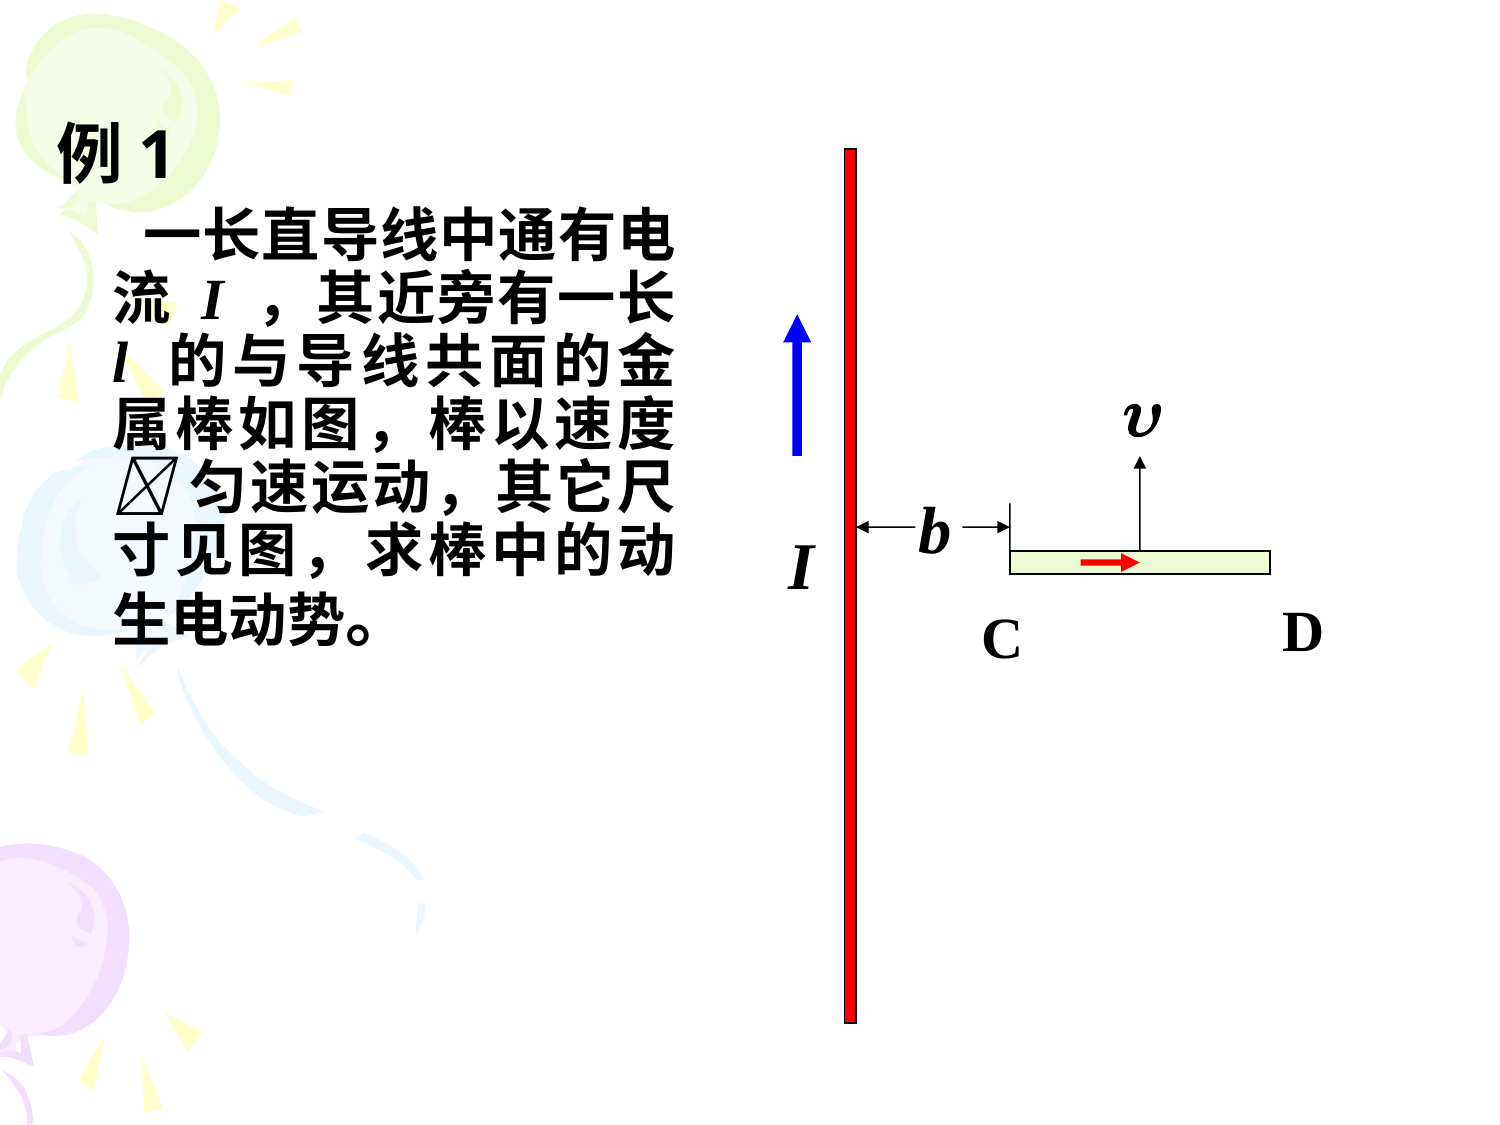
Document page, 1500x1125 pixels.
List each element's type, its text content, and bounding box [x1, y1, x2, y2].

text_box [1080, 556, 1140, 569]
text_box D [1267, 586, 1339, 671]
text_box [790, 314, 804, 456]
text_box C [966, 592, 1140, 678]
text_box [856, 520, 903, 534]
text_box [1010, 550, 1270, 575]
text_box [967, 520, 1010, 534]
text_box [844, 148, 857, 1024]
text_box  [1104, 361, 1173, 457]
text_box b [903, 479, 967, 575]
text_box [1133, 457, 1147, 551]
text_box I [773, 515, 830, 610]
list 例1 一长直导线中通有电流 I ，其近旁有一长 l 的与导线共面的金属棒如图，棒以速度 匀速运动，其它尺寸见图，求棒中的动生电动势。 [41, 113, 691, 953]
